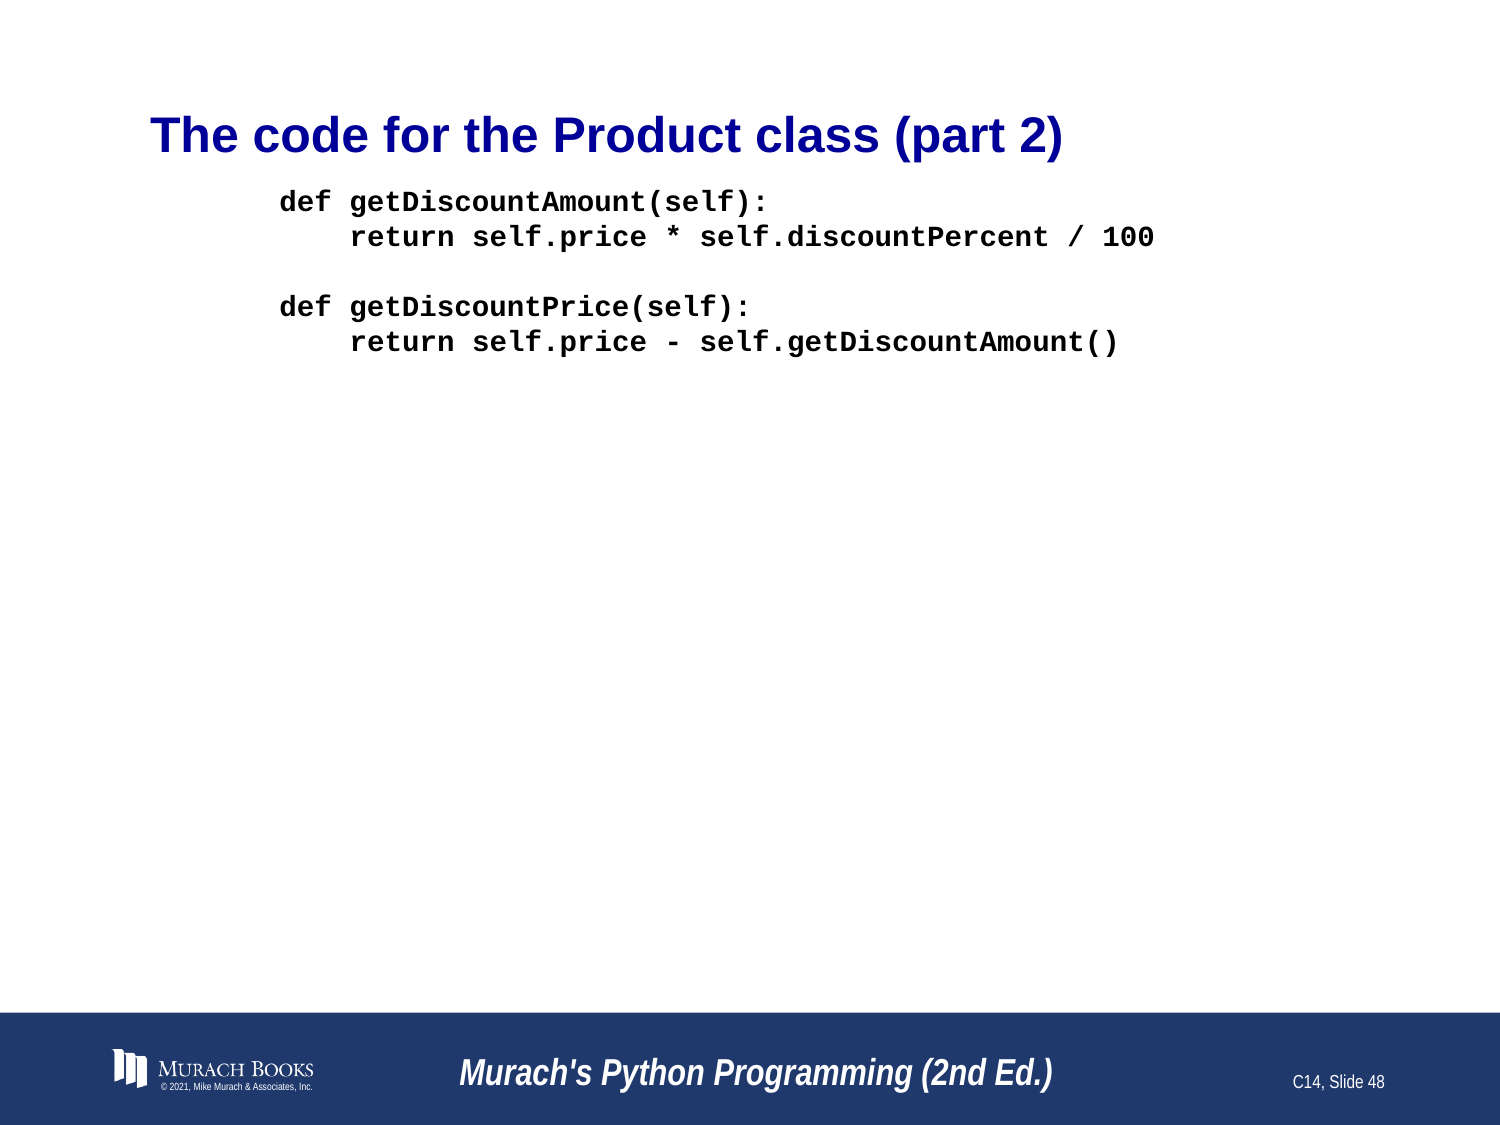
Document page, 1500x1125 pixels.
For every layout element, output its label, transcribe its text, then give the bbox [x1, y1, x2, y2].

footer © 2021, Mike Murach & Associates, Inc. [12, 1025, 463, 1100]
title The code for the Product class (part 2) [150, 102, 1350, 164]
list def getDiscountAmount(self): return self.price * self.discountPercent / 100 def getDiscountPrice(self): return self.price - self.getDiscountAmount() [137, 174, 1350, 975]
slide_number Murach's Python Programming (2nd Ed.) [463, 1025, 1075, 1100]
slide_number C14, Slide 48 [1087, 1025, 1400, 1100]
